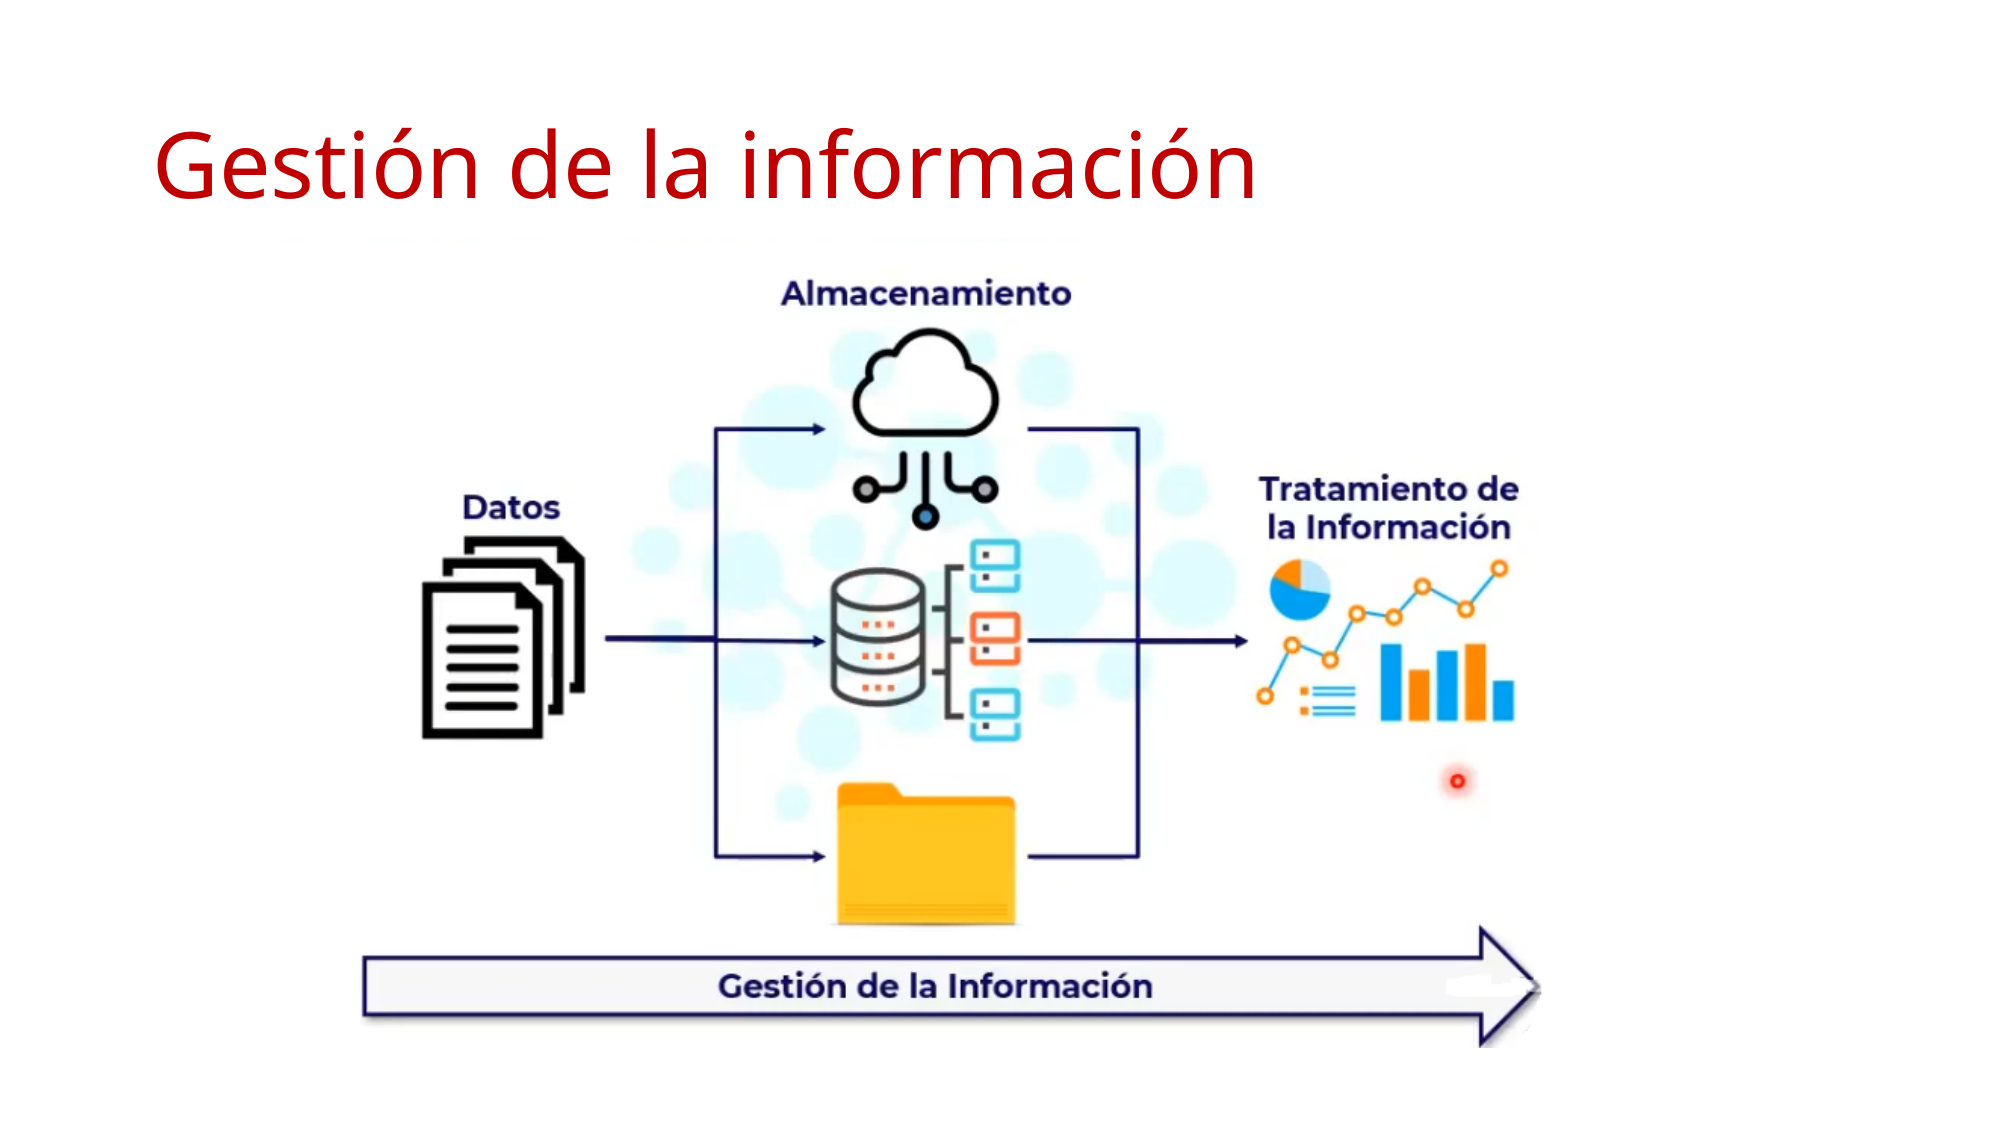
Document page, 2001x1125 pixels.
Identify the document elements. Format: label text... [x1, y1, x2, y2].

title Gestión de la información [137, 59, 1863, 278]
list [282, 238, 1546, 1049]
